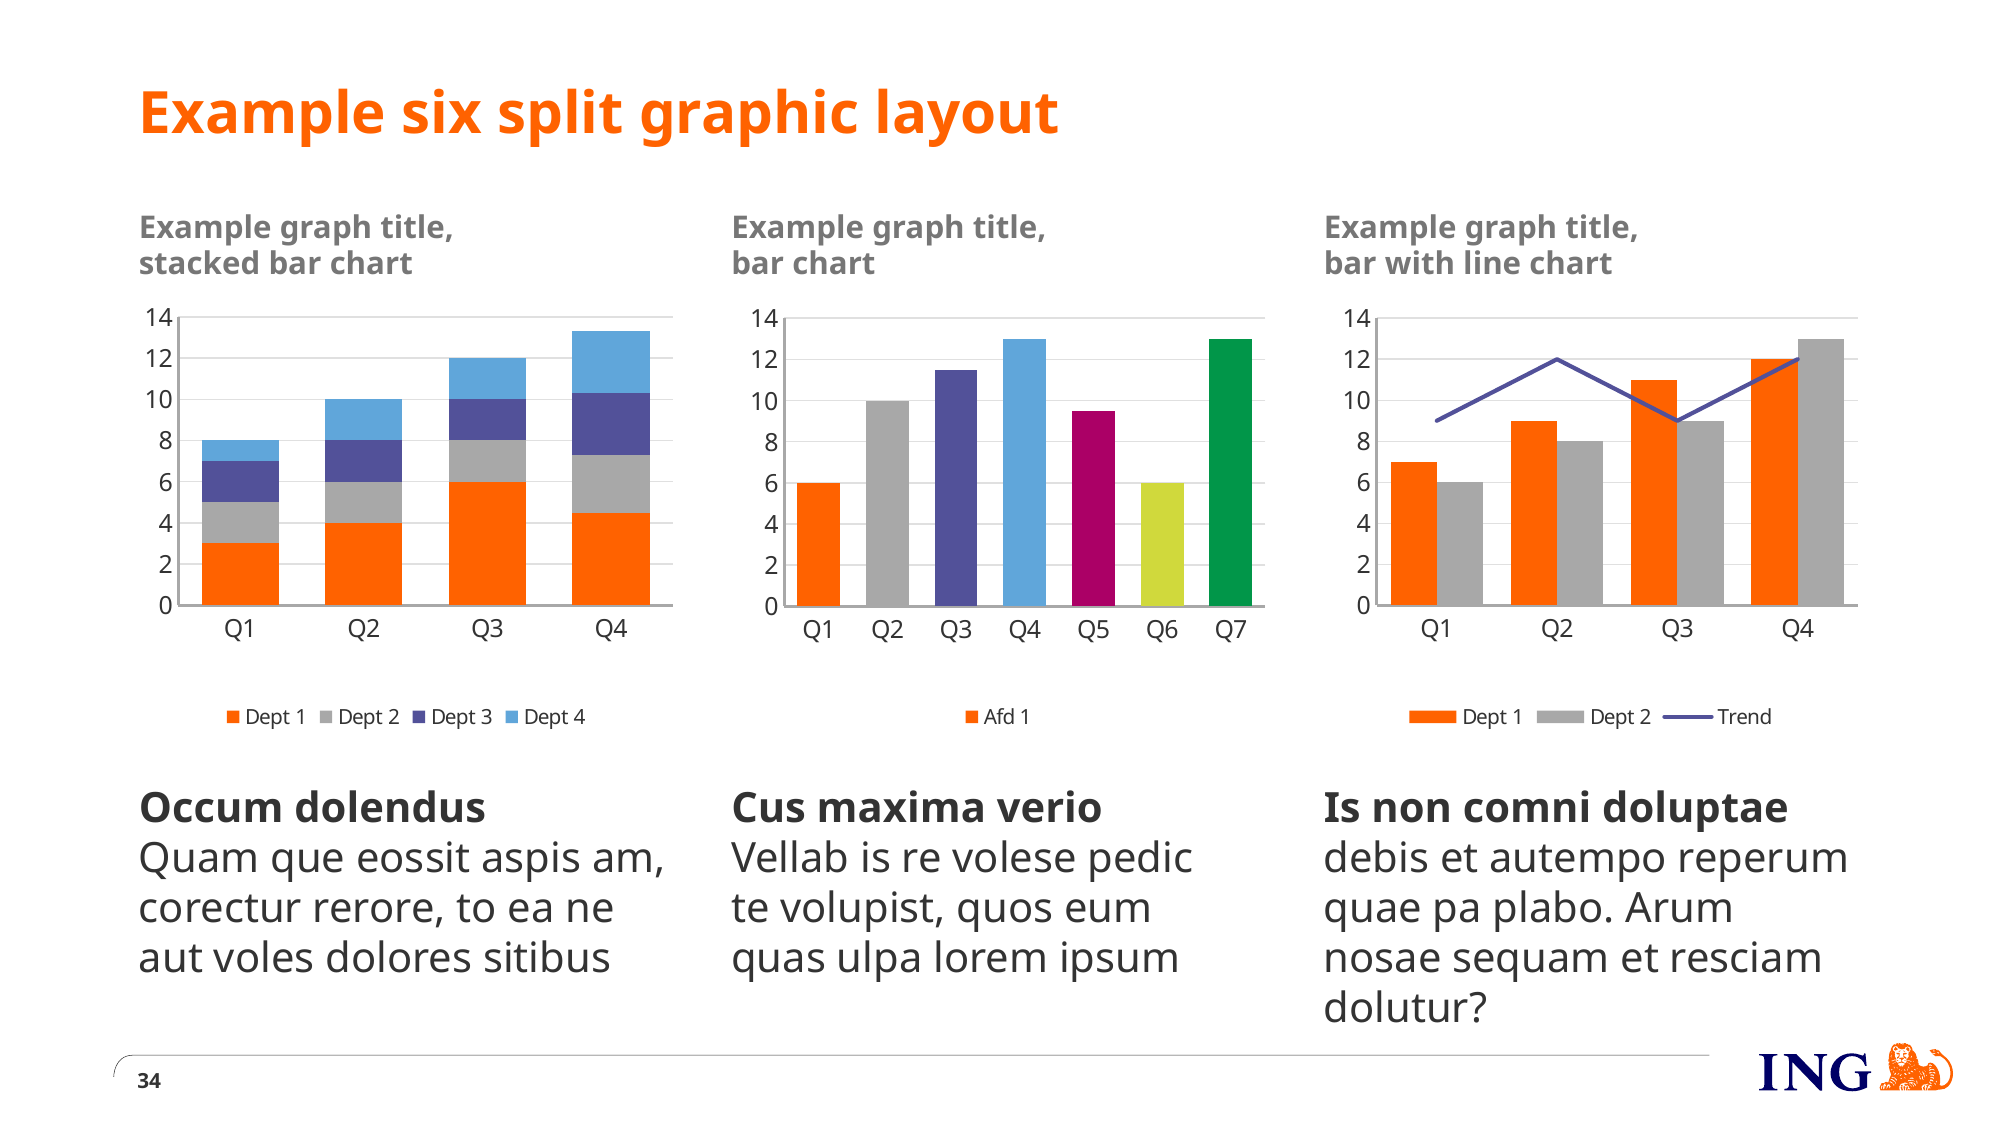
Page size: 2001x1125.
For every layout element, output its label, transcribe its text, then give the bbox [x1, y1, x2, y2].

list Is non comni doluptae debis et autempo reperum quae pa plabo. Arum nosae sequam et resciam dolutur? [1323, 780, 1860, 1018]
chart [731, 294, 1267, 737]
list Example graph title, stacked bar chart [138, 209, 675, 282]
list Example graph title, bar chart [731, 209, 1267, 282]
list Example graph title, bar with line chart [1323, 209, 1860, 282]
chart [138, 294, 675, 737]
slide_number 34 [137, 1066, 219, 1097]
list Cus maxima verio Vellab is re volese pedic te volupist, quos eum quas ulpa lorem ipsum [731, 780, 1267, 1018]
list Occum dolendus Quam que eossit aspis am, corectur rerore, to ea ne aut voles dolores sitibus [138, 780, 675, 1018]
chart [1323, 294, 1860, 737]
title Example six split graphic layout [138, 46, 1860, 187]
